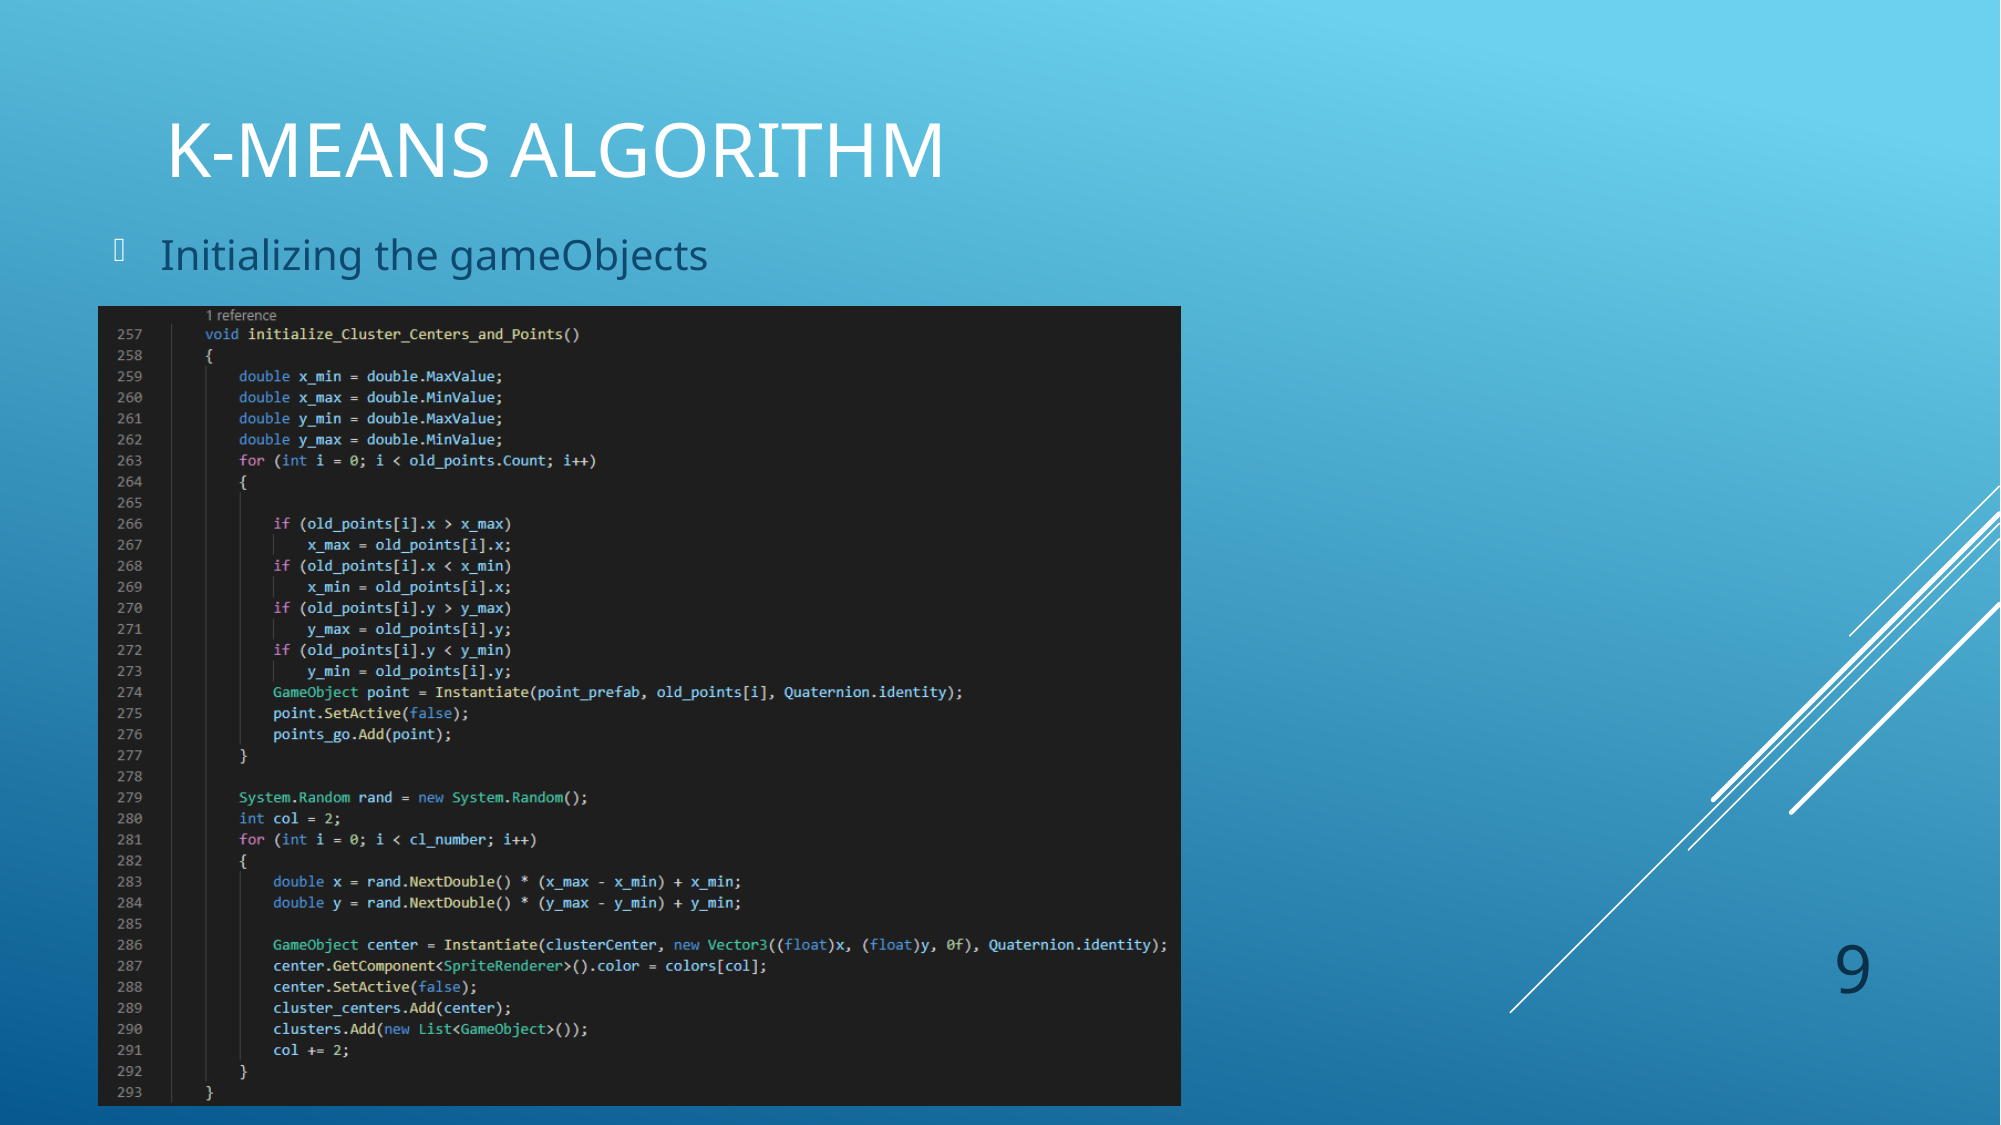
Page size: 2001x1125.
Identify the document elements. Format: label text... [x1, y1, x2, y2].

text_box Initializing the gameObjects [98, 221, 1082, 306]
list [98, 306, 1181, 1106]
slide_number 9 [1700, 915, 1888, 1025]
title K-means algorithm [0, 57, 1400, 239]
